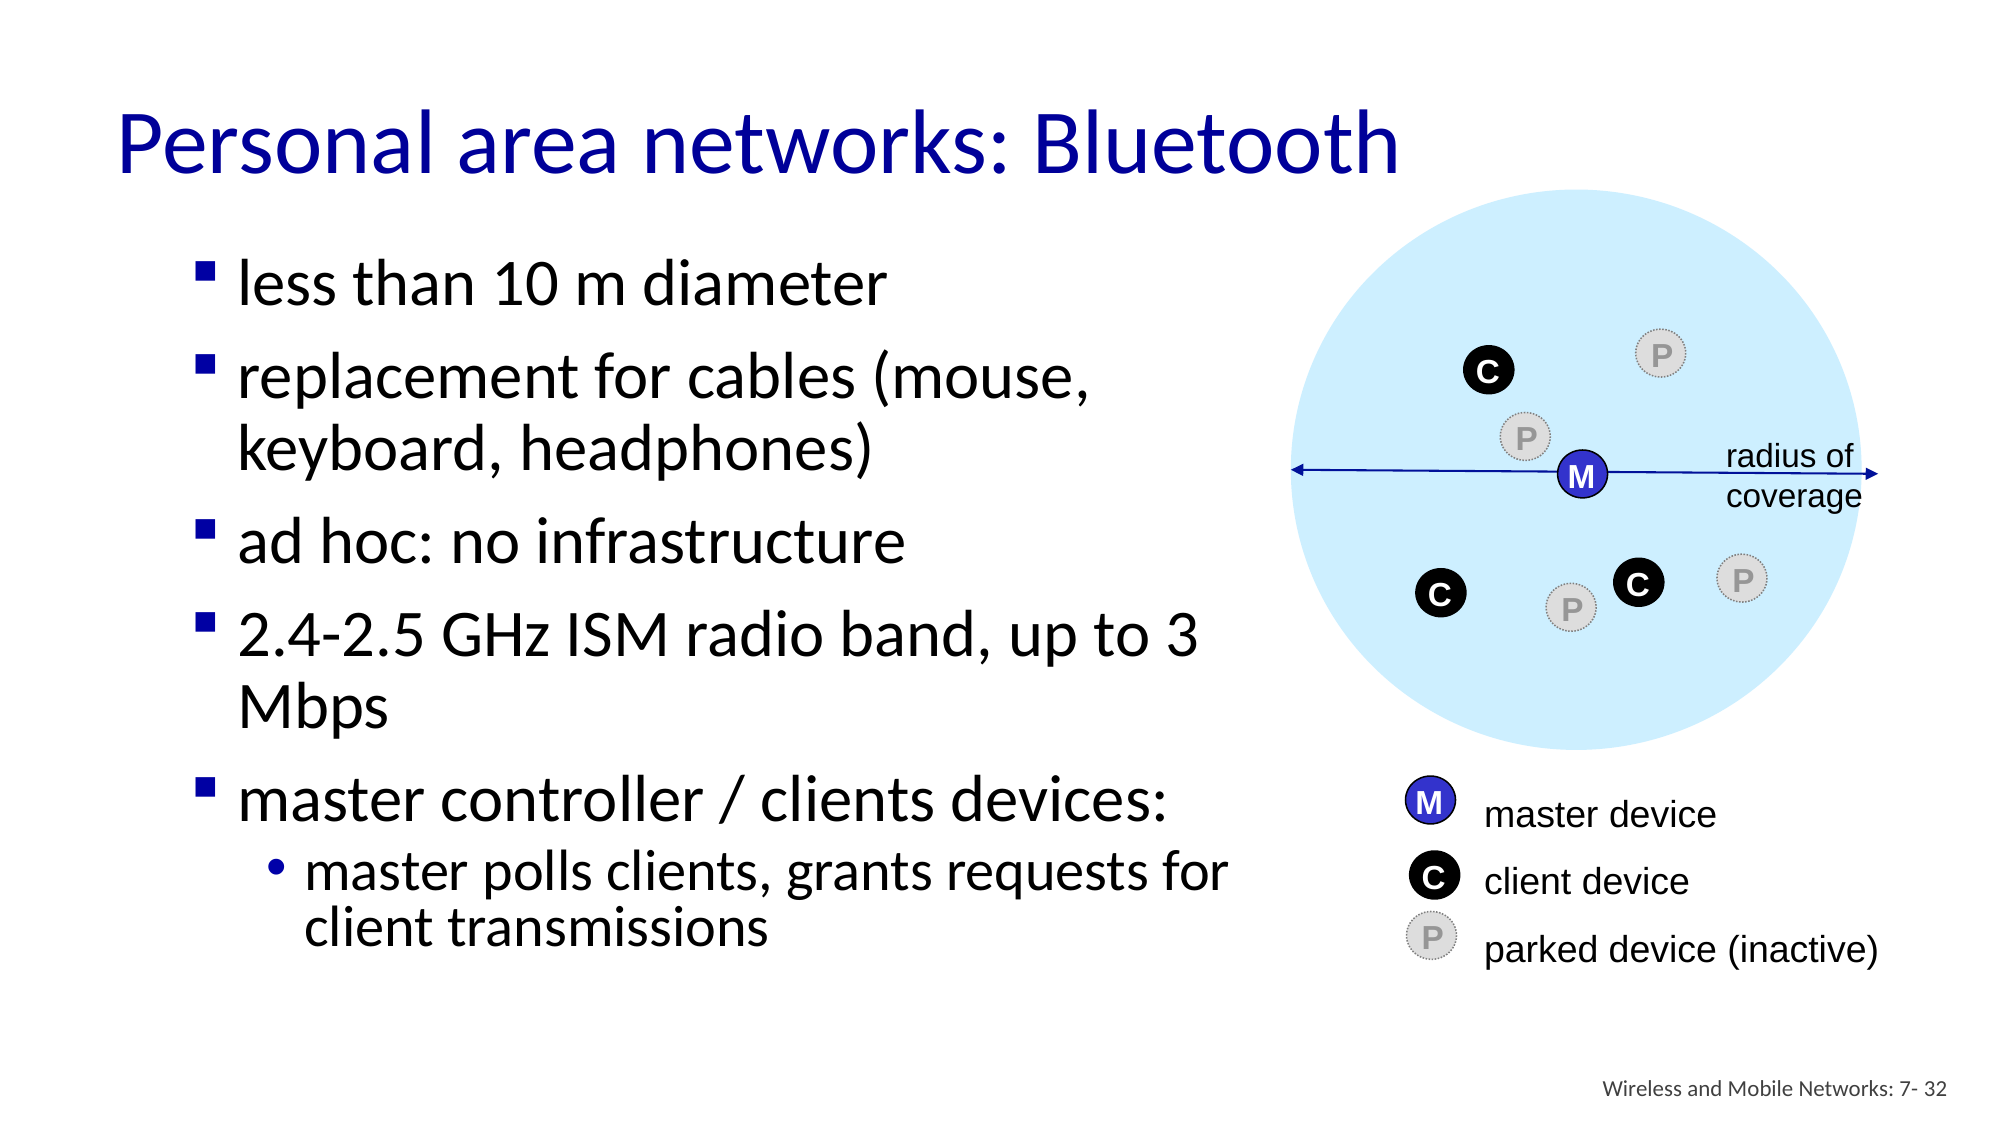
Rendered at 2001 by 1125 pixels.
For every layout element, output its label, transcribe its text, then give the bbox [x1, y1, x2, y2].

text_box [1400, 759, 1897, 979]
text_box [1546, 580, 1597, 636]
text_box [1290, 189, 1859, 469]
text_box radius of coverage [1711, 475, 1879, 522]
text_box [1716, 551, 1768, 607]
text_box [1611, 555, 1664, 611]
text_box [1461, 343, 1514, 399]
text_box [1290, 469, 1552, 475]
slide_number Wireless and Mobile Networks: 7- 32 [1512, 1056, 1963, 1117]
text_box [1290, 475, 1857, 750]
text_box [1500, 409, 1551, 466]
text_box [1635, 326, 1686, 382]
text_box less than 10 m diameter replacement for cables (mouse, keyboard, headphones) ad hoc: no infrastructure 2.4-2.5 GHz ISM radio band, up to 3 Mbps master controller / clients devices: master polls clients, grants requests for client transmissions [175, 240, 1303, 1071]
title Personal area networks: Bluetooth [101, 70, 1827, 218]
text_box radius of coverage [1711, 426, 1879, 469]
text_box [1608, 469, 1879, 475]
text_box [1413, 566, 1466, 622]
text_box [1552, 447, 1608, 503]
